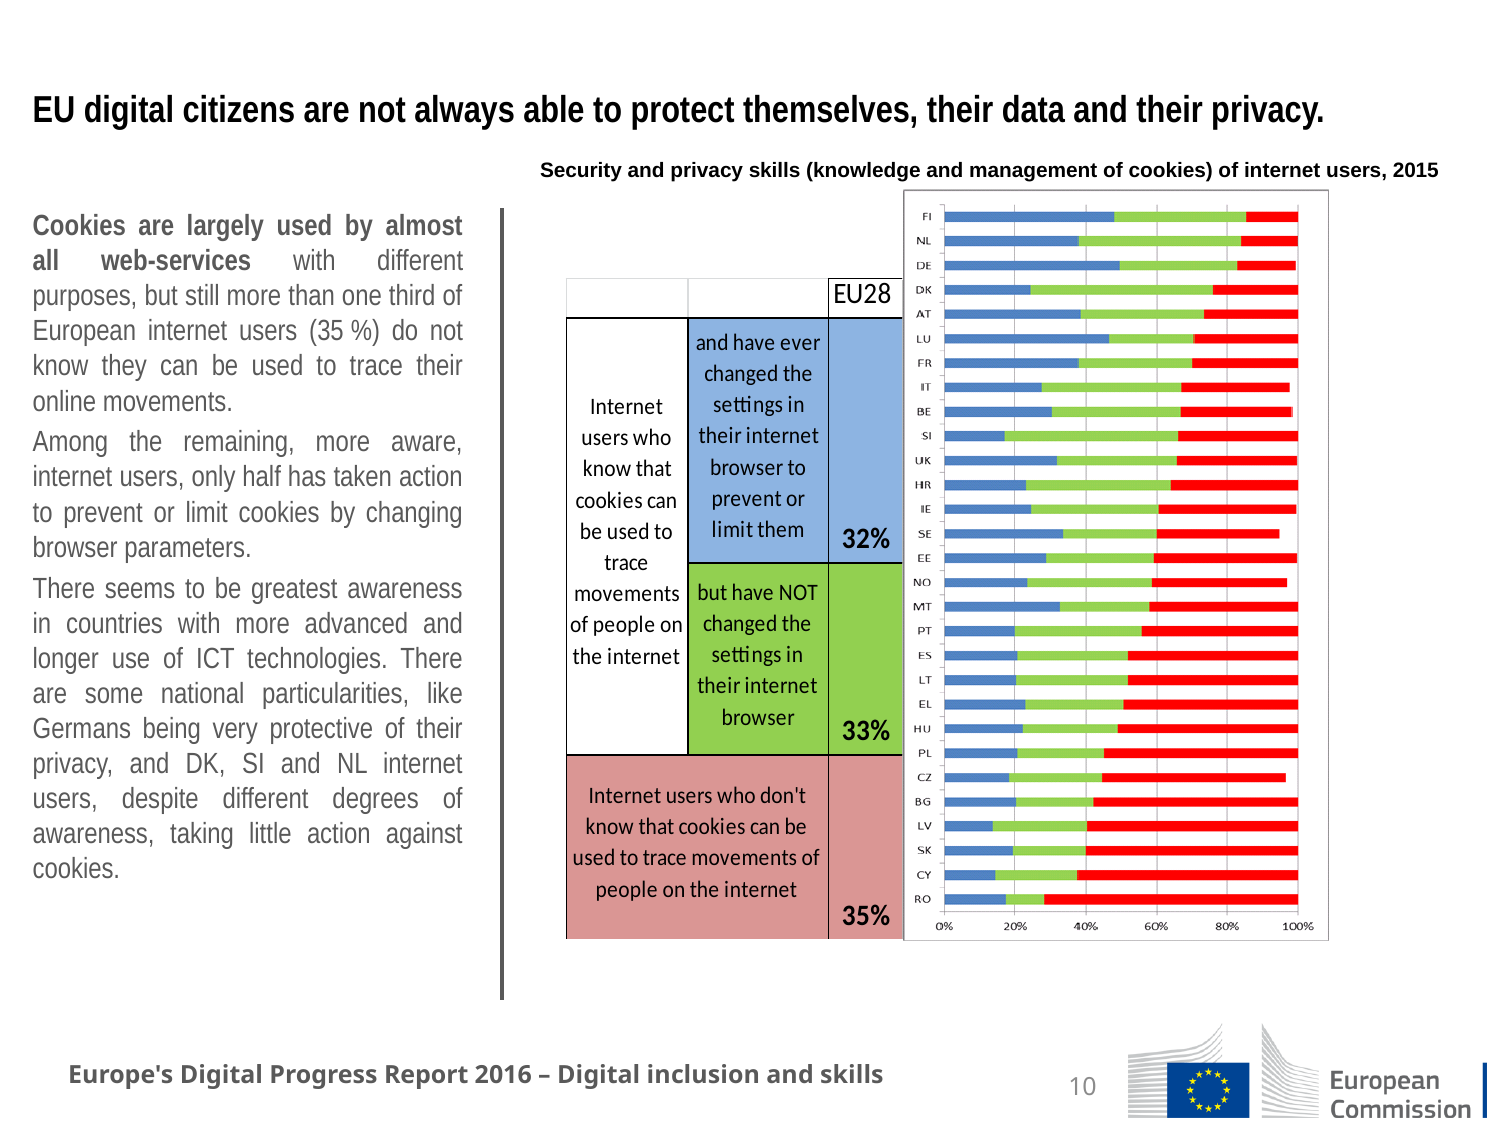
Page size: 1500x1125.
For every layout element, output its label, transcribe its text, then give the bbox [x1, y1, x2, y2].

footer Europe's Digital Progress Report 2016 – Digital inclusion and skills [53, 1035, 1046, 1113]
picture [1128, 1023, 1487, 1118]
text_box Security and privacy skills (knowledge and management of cookies) of internet users, 2015 [525, 149, 1471, 189]
list Cookies are largely used by almost all web-services with different purposes, but still more than one third of European internet users (35 %) do not know they can be used to trace their online movements. Among the remaining, more aware, internet users, only half has taken action to prevent or limit cookies by changing browser parameters. There seems to be greatest awareness in countries with more advanced and longer use of ICT technologies. There are some national particularities, like Germans being very protective of their privacy, and DK, SI and NL internet users, despite different degrees of awareness, taking little action against cookies. [17, 198, 479, 1047]
slide_number 10 [1021, 1057, 1112, 1118]
title EU digital citizens are not always able to protect themselves, their data and their privacy. [17, 17, 1483, 197]
picture [565, 189, 1332, 941]
